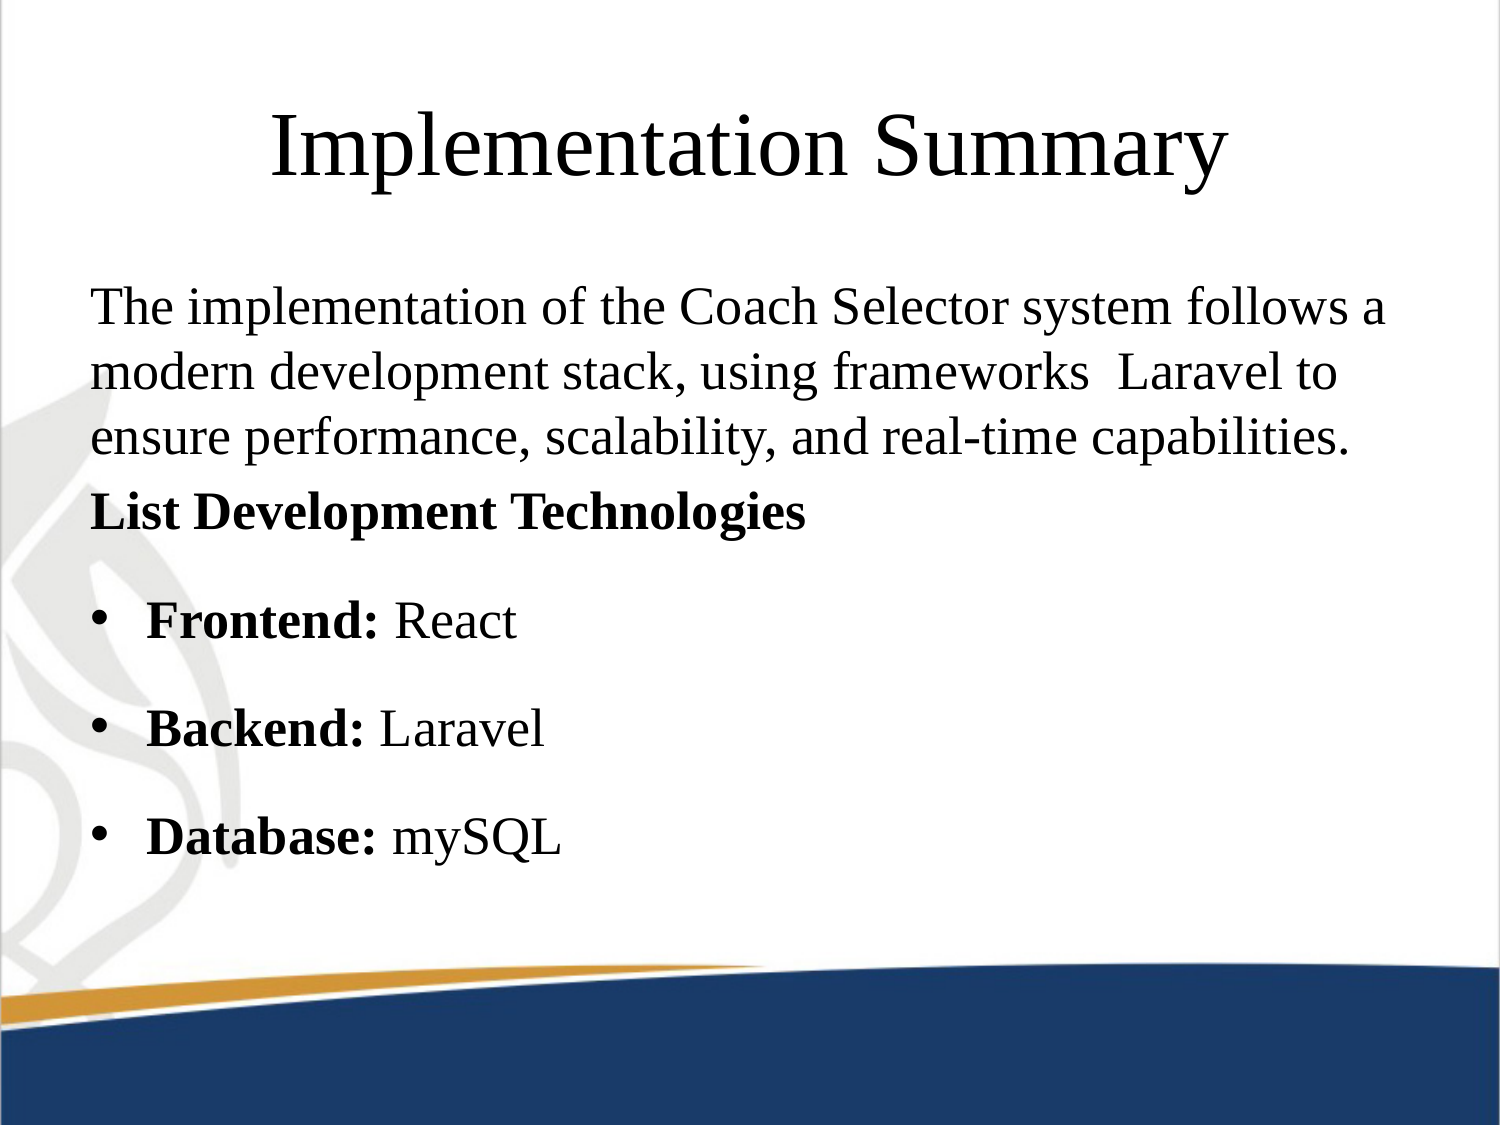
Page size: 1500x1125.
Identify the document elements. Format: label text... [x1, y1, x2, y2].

picture [0, 0, 1500, 1125]
list The implementation of the Coach Selector system follows a modern development stack, using frameworks Laravel to ensure performance, scalability, and real-time capabilities. List Development Technologies Frontend: React Backend: Laravel Database: mySQL [75, 262, 1425, 1005]
title Implementation Summary [75, 45, 1425, 233]
